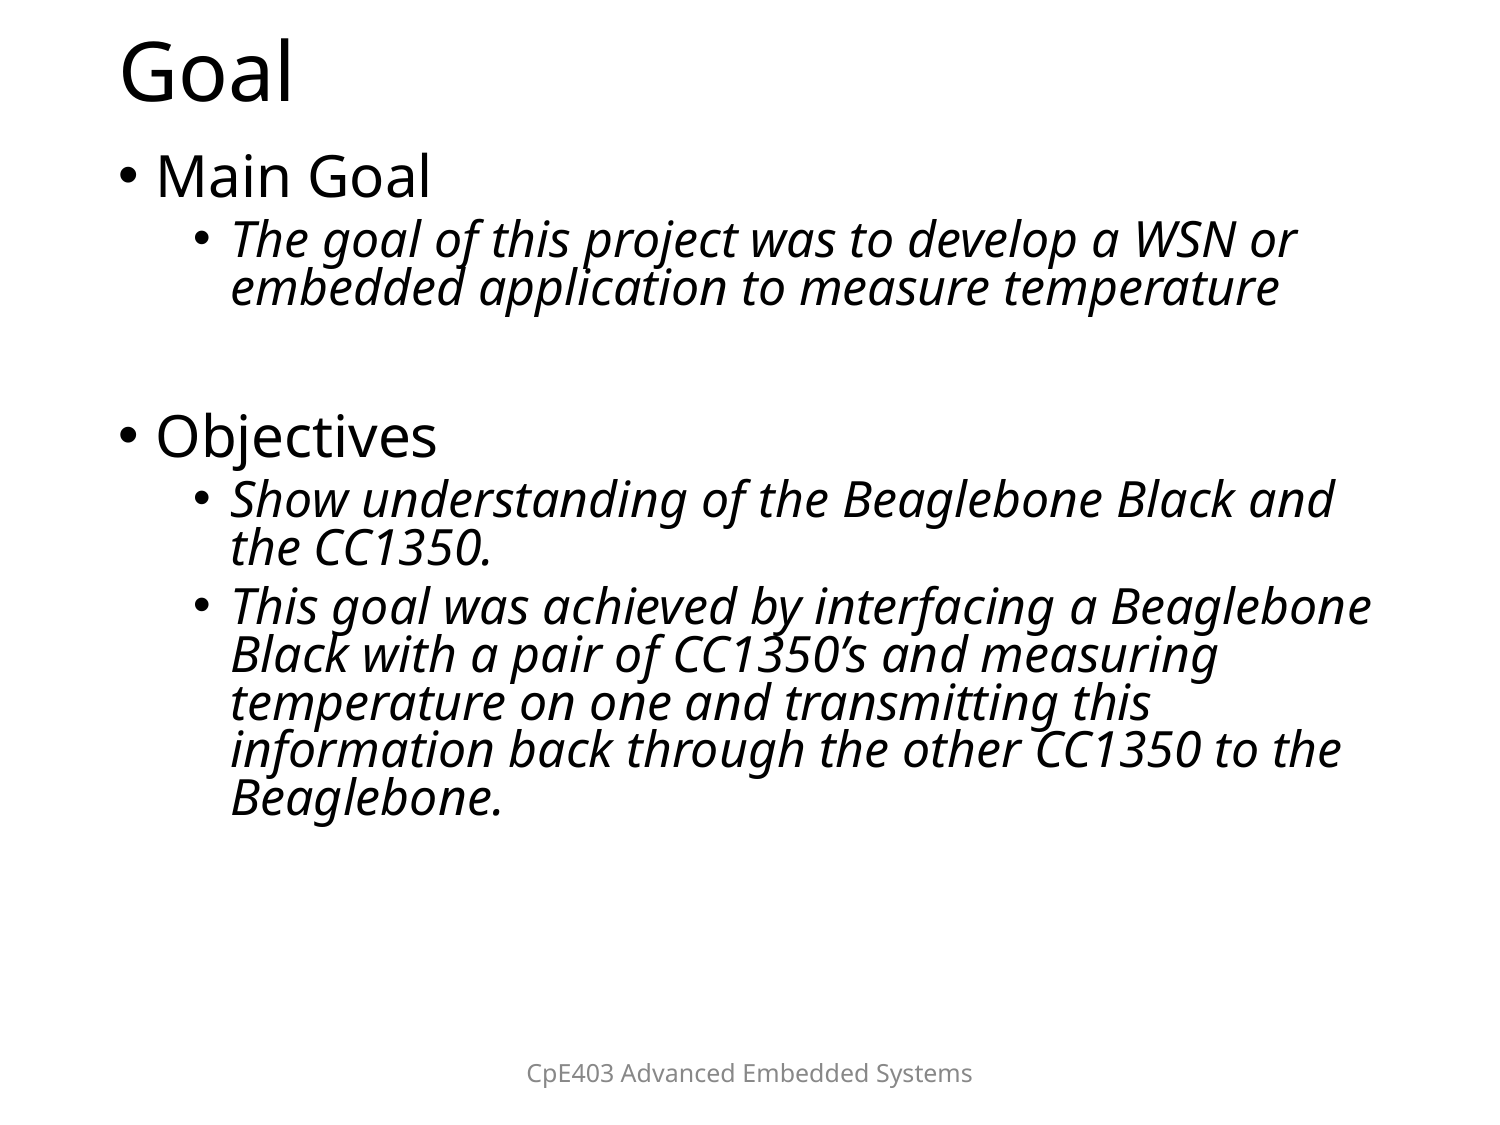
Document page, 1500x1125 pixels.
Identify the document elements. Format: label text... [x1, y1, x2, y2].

list Main Goal The goal of this project was to develop a WSN or embedded application to measure temperature Objectives Show understanding of the Beaglebone Black and the CC1350. This goal was achieved by interfacing a Beaglebone Black with a pair of CC1350’s and measuring temperature on one and transmitting this information back through the other CC1350 to the Beaglebone. [103, 145, 1397, 1043]
footer CpE403 Advanced Embedded Systems [496, 1042, 1004, 1103]
title Goal [103, 22, 1397, 127]
